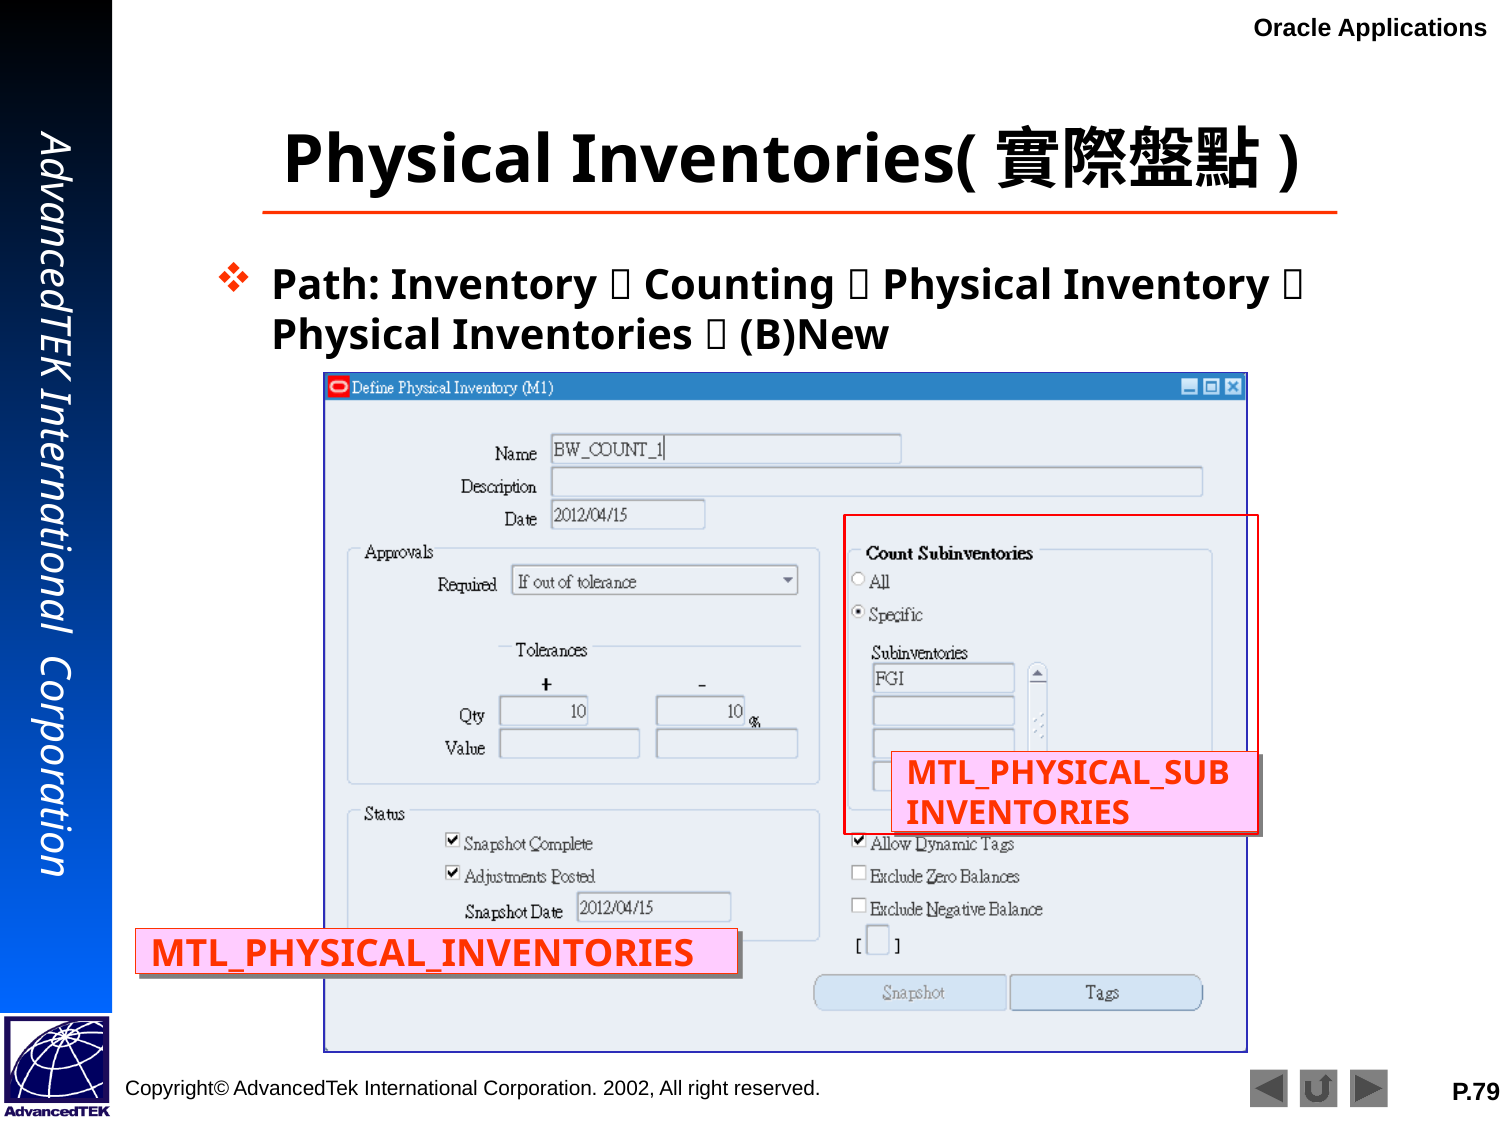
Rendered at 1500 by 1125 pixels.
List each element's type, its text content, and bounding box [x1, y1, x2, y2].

text_box MTL_PHYSICAL_INVENTORIES [135, 928, 319, 974]
list Path: Inventory  Counting  Physical Inventory  Physical Inventories  (B)New [199, 249, 1426, 1038]
picture [324, 373, 1247, 1052]
picture [0, 1012, 113, 1125]
text_box [1251, 515, 1258, 835]
title Physical Inventories(實際盤點) [199, 99, 1401, 213]
